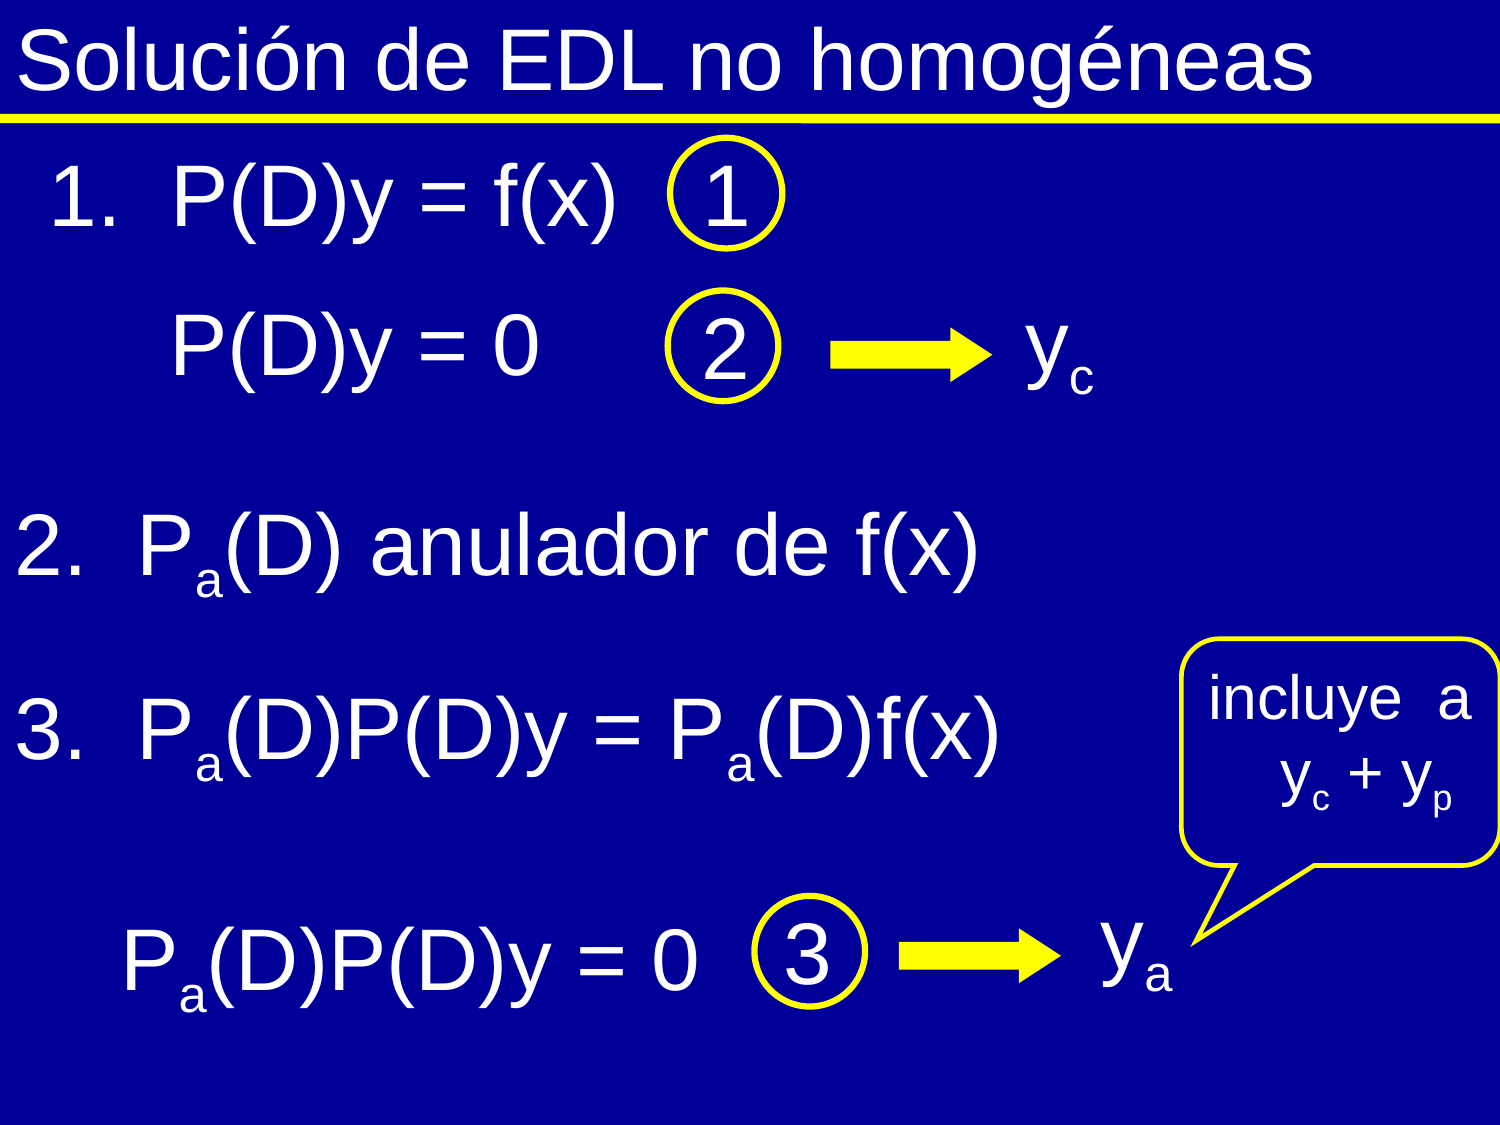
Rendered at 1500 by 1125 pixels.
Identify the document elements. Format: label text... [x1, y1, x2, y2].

text_box Pa(D)P(D)y = Pa(D)f(x) [0, 664, 894, 799]
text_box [908, 277, 1155, 403]
text_box Pa(D) anulador de f(x) [0, 480, 1083, 615]
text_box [105, 889, 898, 1017]
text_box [899, 638, 1500, 1001]
title Solución de EDL no homogéneas [0, 0, 1419, 118]
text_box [33, 131, 903, 412]
